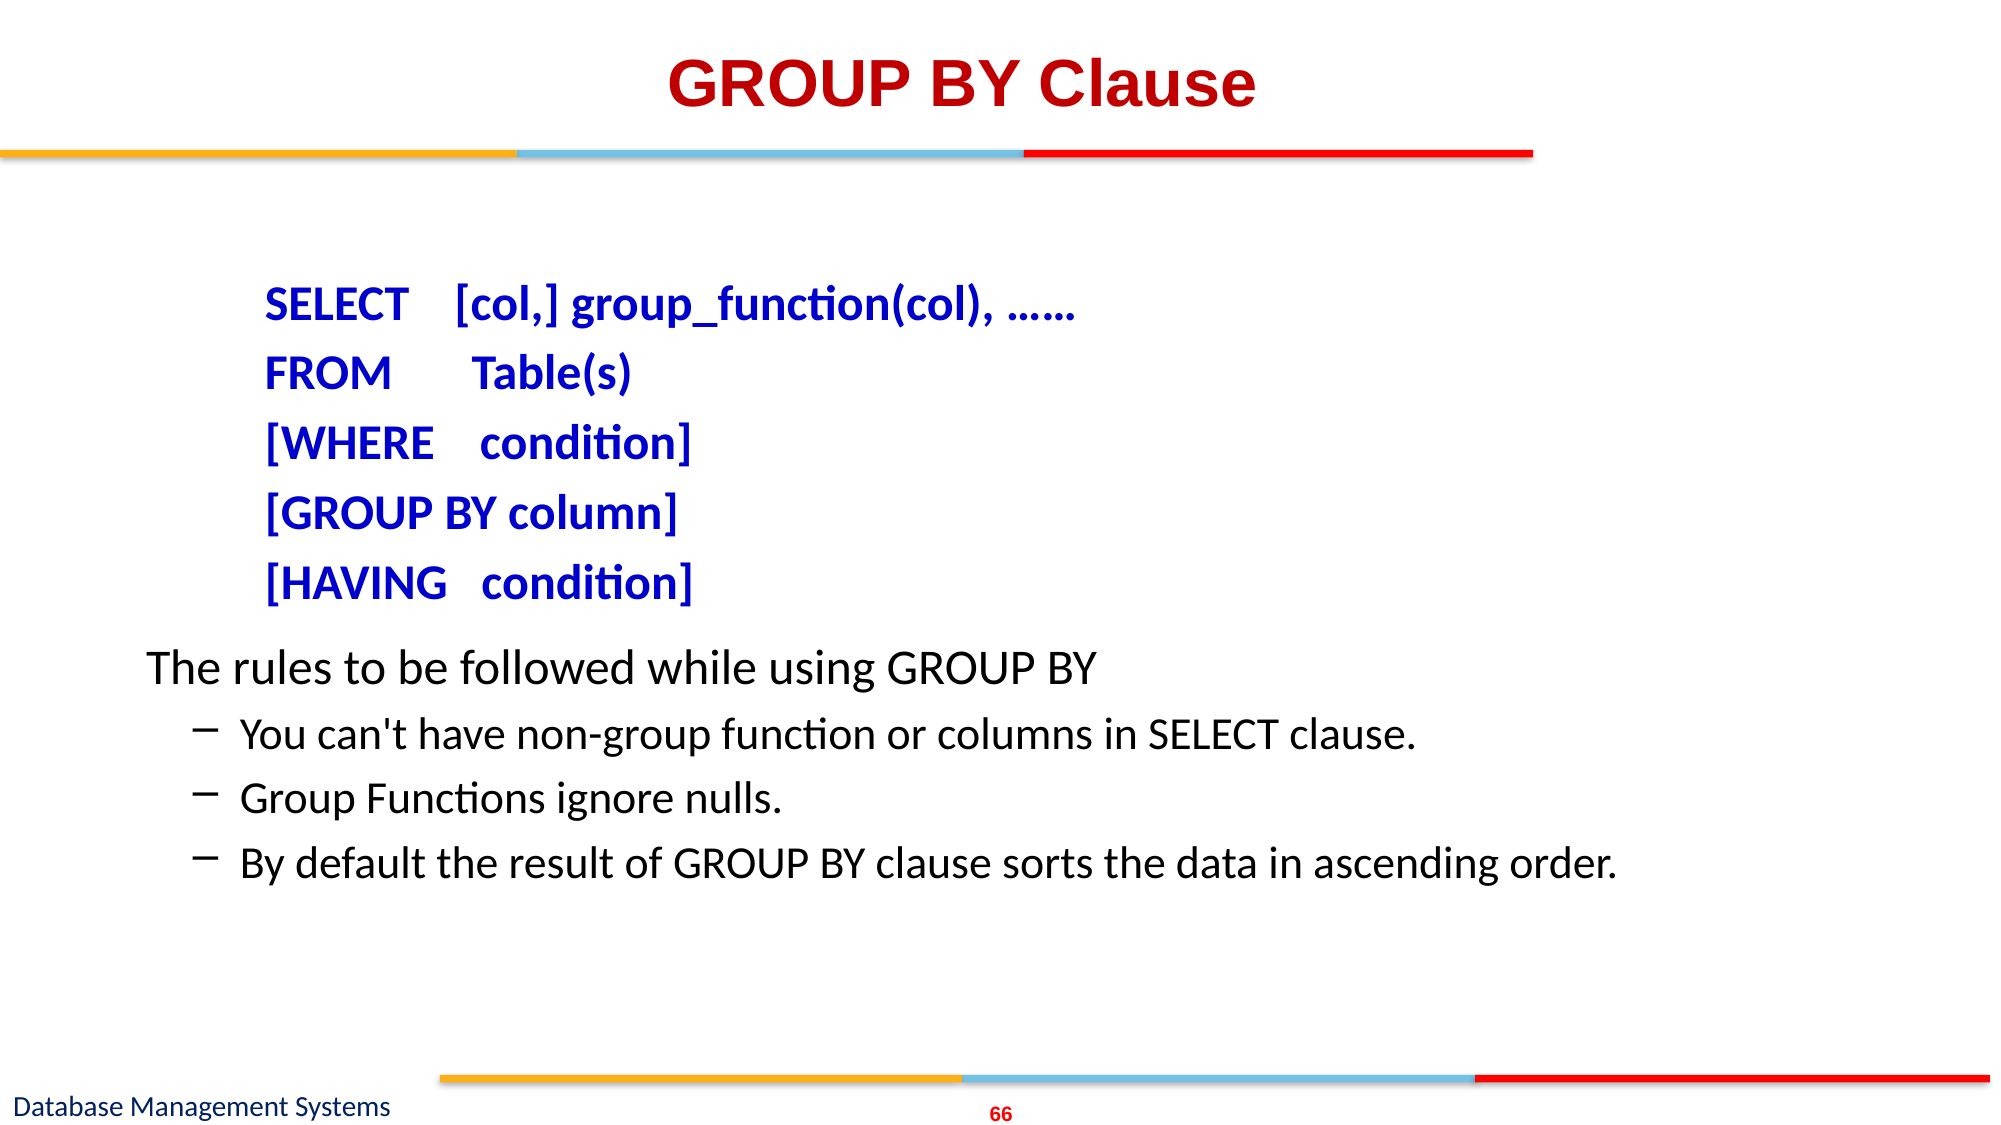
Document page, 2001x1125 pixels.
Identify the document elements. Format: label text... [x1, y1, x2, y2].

title GROUP BY Clause [99, 32, 1825, 250]
list SELECT [col,] group_function(col), …… FROM Table(s) [WHERE condition] [GROUP BY column] [HAVING condition] The rules to be followed while using GROUP BY You can't have non-group function or columns in SELECT clause. Group Functions ignore nulls. By default the result of GROUP BY clause sorts the data in ascending order. [99, 262, 1900, 1005]
